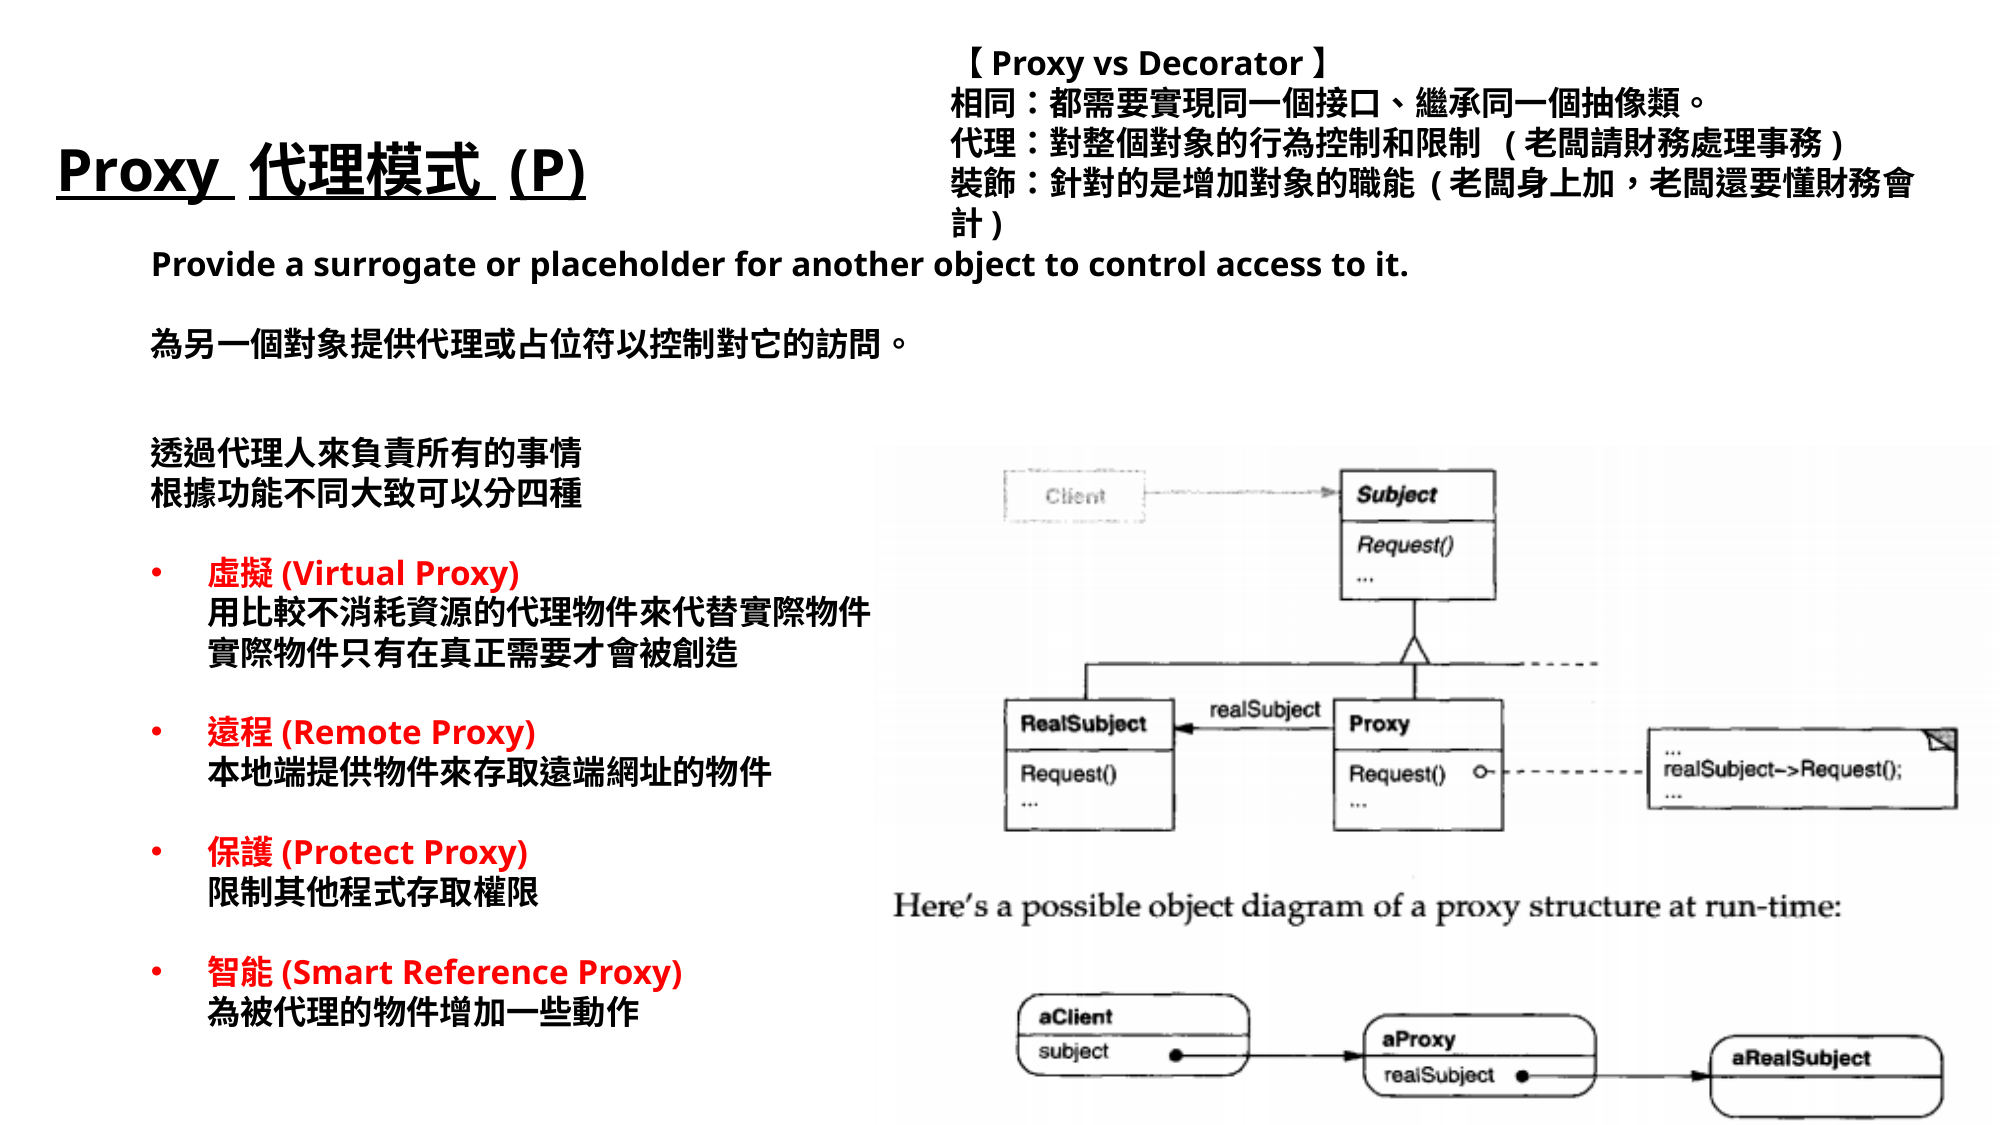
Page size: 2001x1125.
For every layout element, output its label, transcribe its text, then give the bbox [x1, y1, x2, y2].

picture [874, 445, 2000, 1125]
text_box Proxy 代理模式 (P) [41, 78, 862, 212]
text_box 【Proxy vs Decorator】 相同：都需要實現同一個接口、繼承同一個抽像類。 代理：對整個對象的行為控制和限制 (老闆請財務處理事務) 裝飾：針對的是增加對象的職能 (老闆身上加，老闆還要懂財務會計) [935, 34, 1969, 250]
text_box Provide a surrogate or placeholder for another object to control access to it. 為另一個對象提供代理或占位符以控制對它的訪問。 [136, 236, 1893, 371]
text_box 透過代理人來負責所有的事情 根據功能不同大致可以分四種 虛擬(Virtual Proxy) 用比較不消耗資源的代理物件來代替實際物件 實際物件只有在真正需要才會被創造 遠程(Remote Proxy) 本地端提供物件來存取遠端網址的物件 保護(Protect Proxy) 限制其他程式存取權限 智能(Smart Reference Proxy) 為被代理的物件增加一些動作 [136, 424, 1136, 1039]
